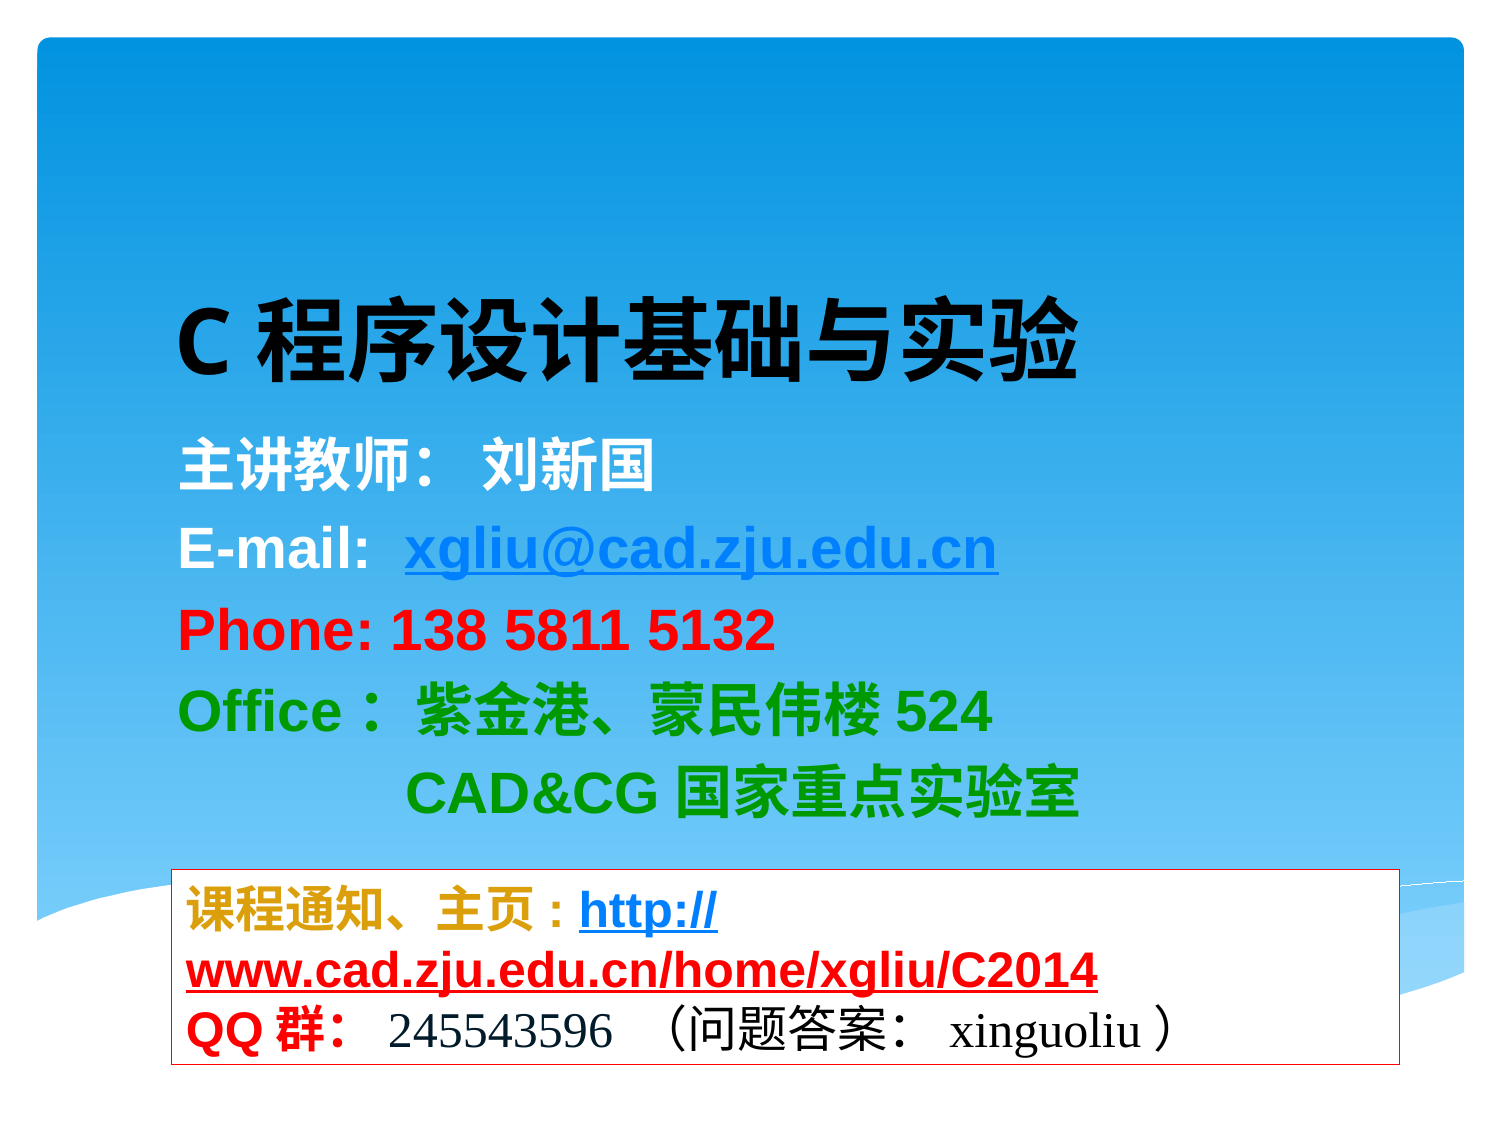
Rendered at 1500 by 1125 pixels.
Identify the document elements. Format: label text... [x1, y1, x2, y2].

subtitle 主讲教师： 刘新国 E-mail: xgliu@cad.zju.edu.cn Phone: 138 5811 5132 Office：紫金港、蒙民伟楼524 CAD&CG国家重点实验室 [162, 420, 1459, 1000]
title C程序设计基础与实验 [112, 87, 1388, 400]
text_box 课程通知、主页: http://www.cad.zju.edu.cn/home/xgliu/C2014 QQ群：245543596 （问题答案：xinguoliu） [171, 869, 1400, 1065]
